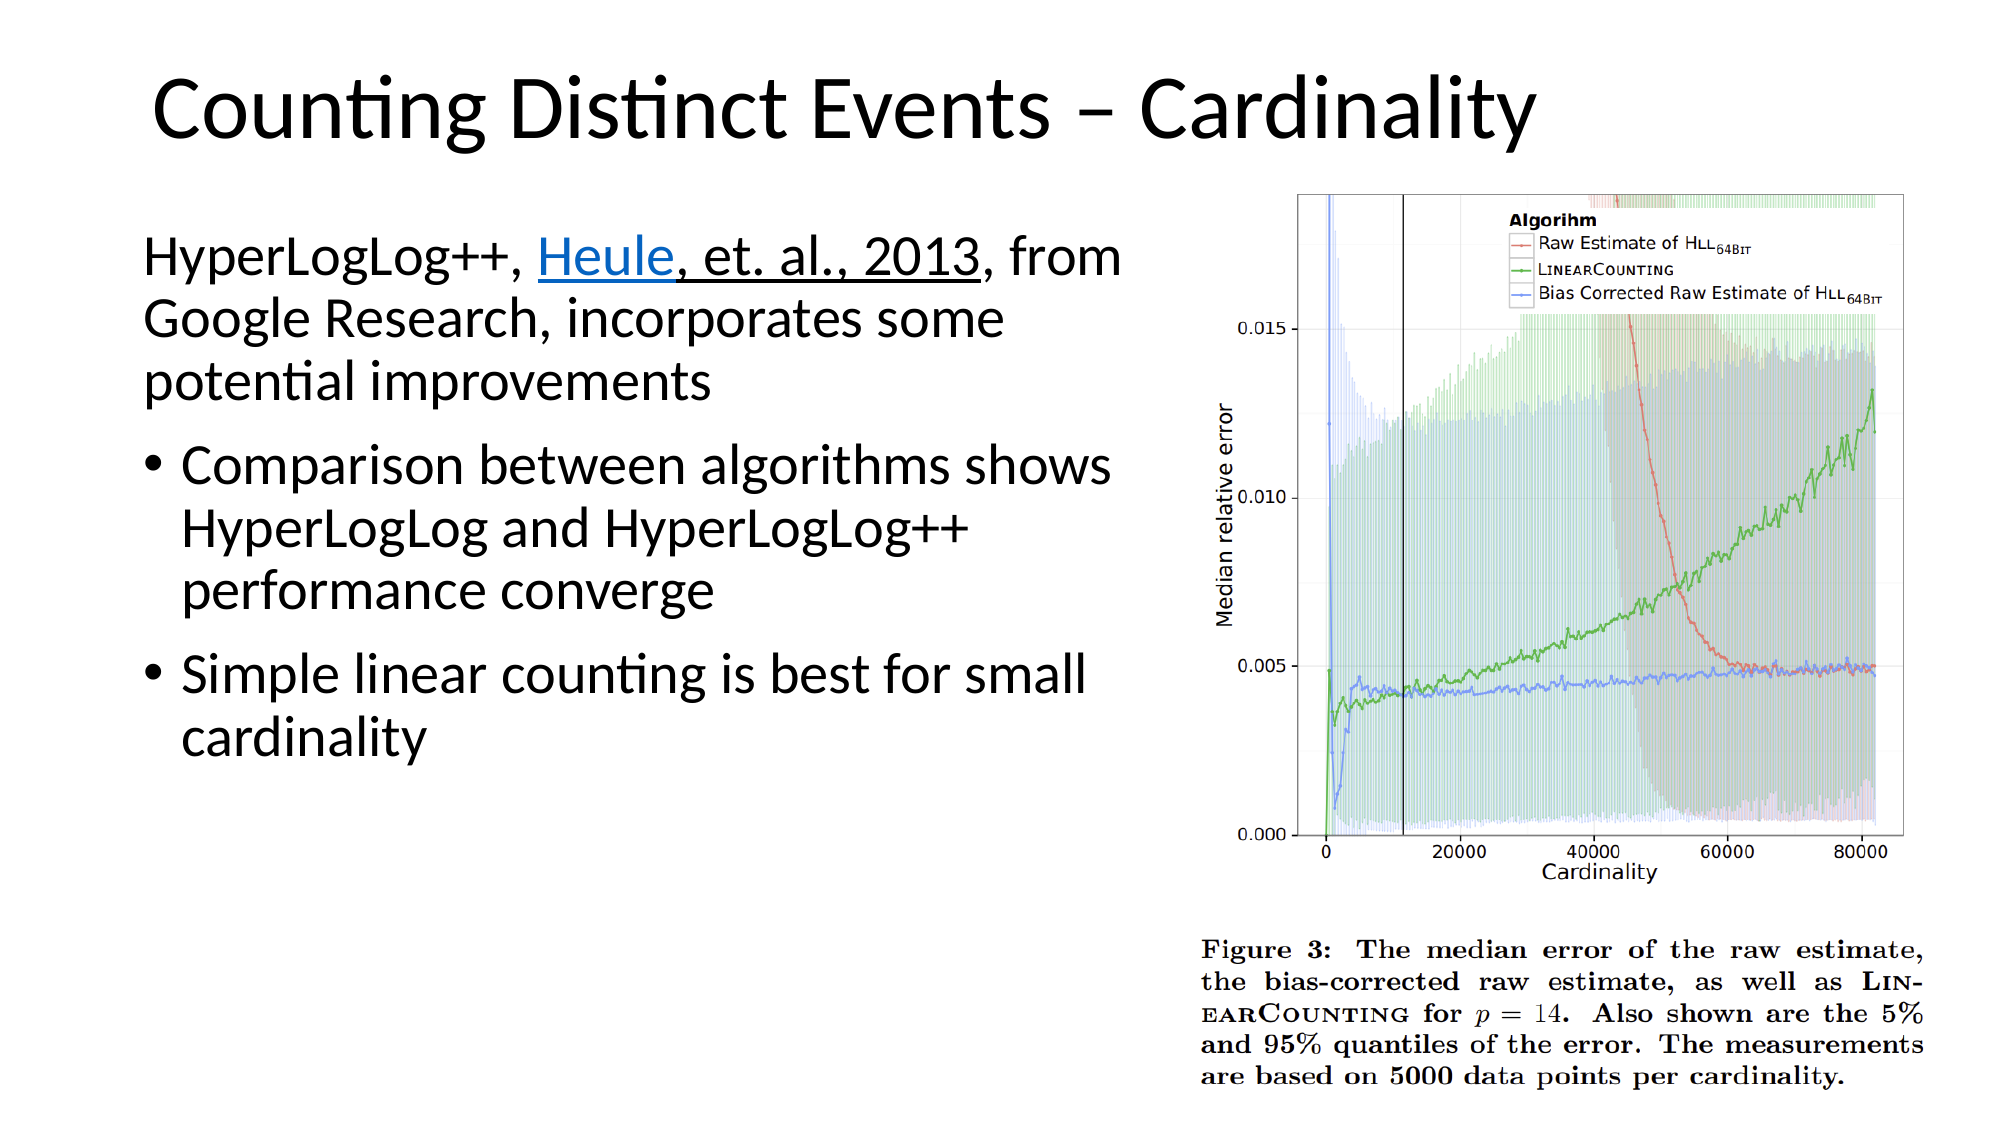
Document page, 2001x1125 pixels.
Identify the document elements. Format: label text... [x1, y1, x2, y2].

picture [1187, 186, 1933, 1093]
list HyperLogLog++, Heule, et. al., 2013, from Google Research, incorporates some potential improvements Comparison between algorithms shows HyperLogLog and HyperLogLog++ performance converge Simple linear counting is best for small cardinality [128, 217, 1152, 1031]
text_box Counting Distinct Events – Cardinality [137, 0, 1863, 218]
